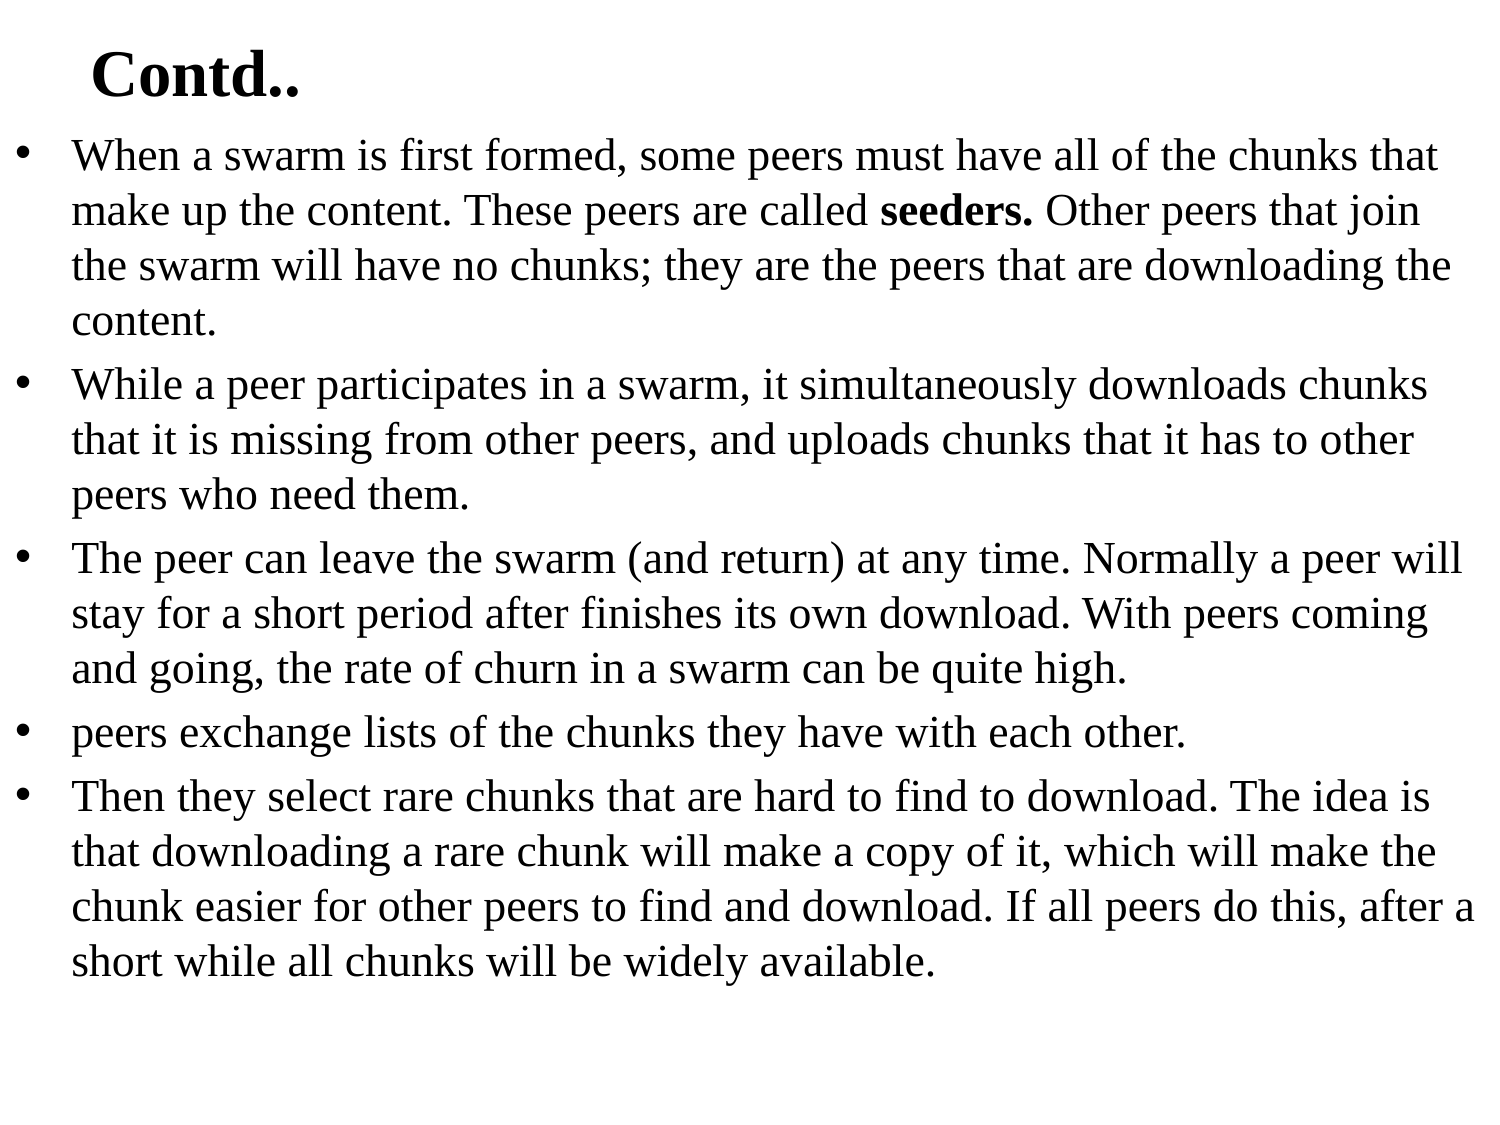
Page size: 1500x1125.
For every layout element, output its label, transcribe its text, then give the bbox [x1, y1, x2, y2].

list When a swarm is first formed, some peers must have all of the chunks that make up the content. These peers are called seeders. Other peers that join the swarm will have no chunks; they are the peers that are downloading the content. While a peer participates in a swarm, it simultaneously downloads chunks that it is missing from other peers, and uploads chunks that it has to other peers who need them. The peer can leave the swarm (and return) at any time. Normally a peer will stay for a short period after finishes its own download. With peers coming and going, the rate of churn in a swarm can be quite high. peers exchange lists of the chunks they have with each other. Then they select rare chunks that are hard to find to download. The idea is that downloading a rare chunk will make a copy of it, which will make the chunk easier for other peers to find and download. If all peers do this, after a short while all chunks will be widely available. [0, 117, 1500, 1125]
title Contd.. [75, 0, 1425, 117]
